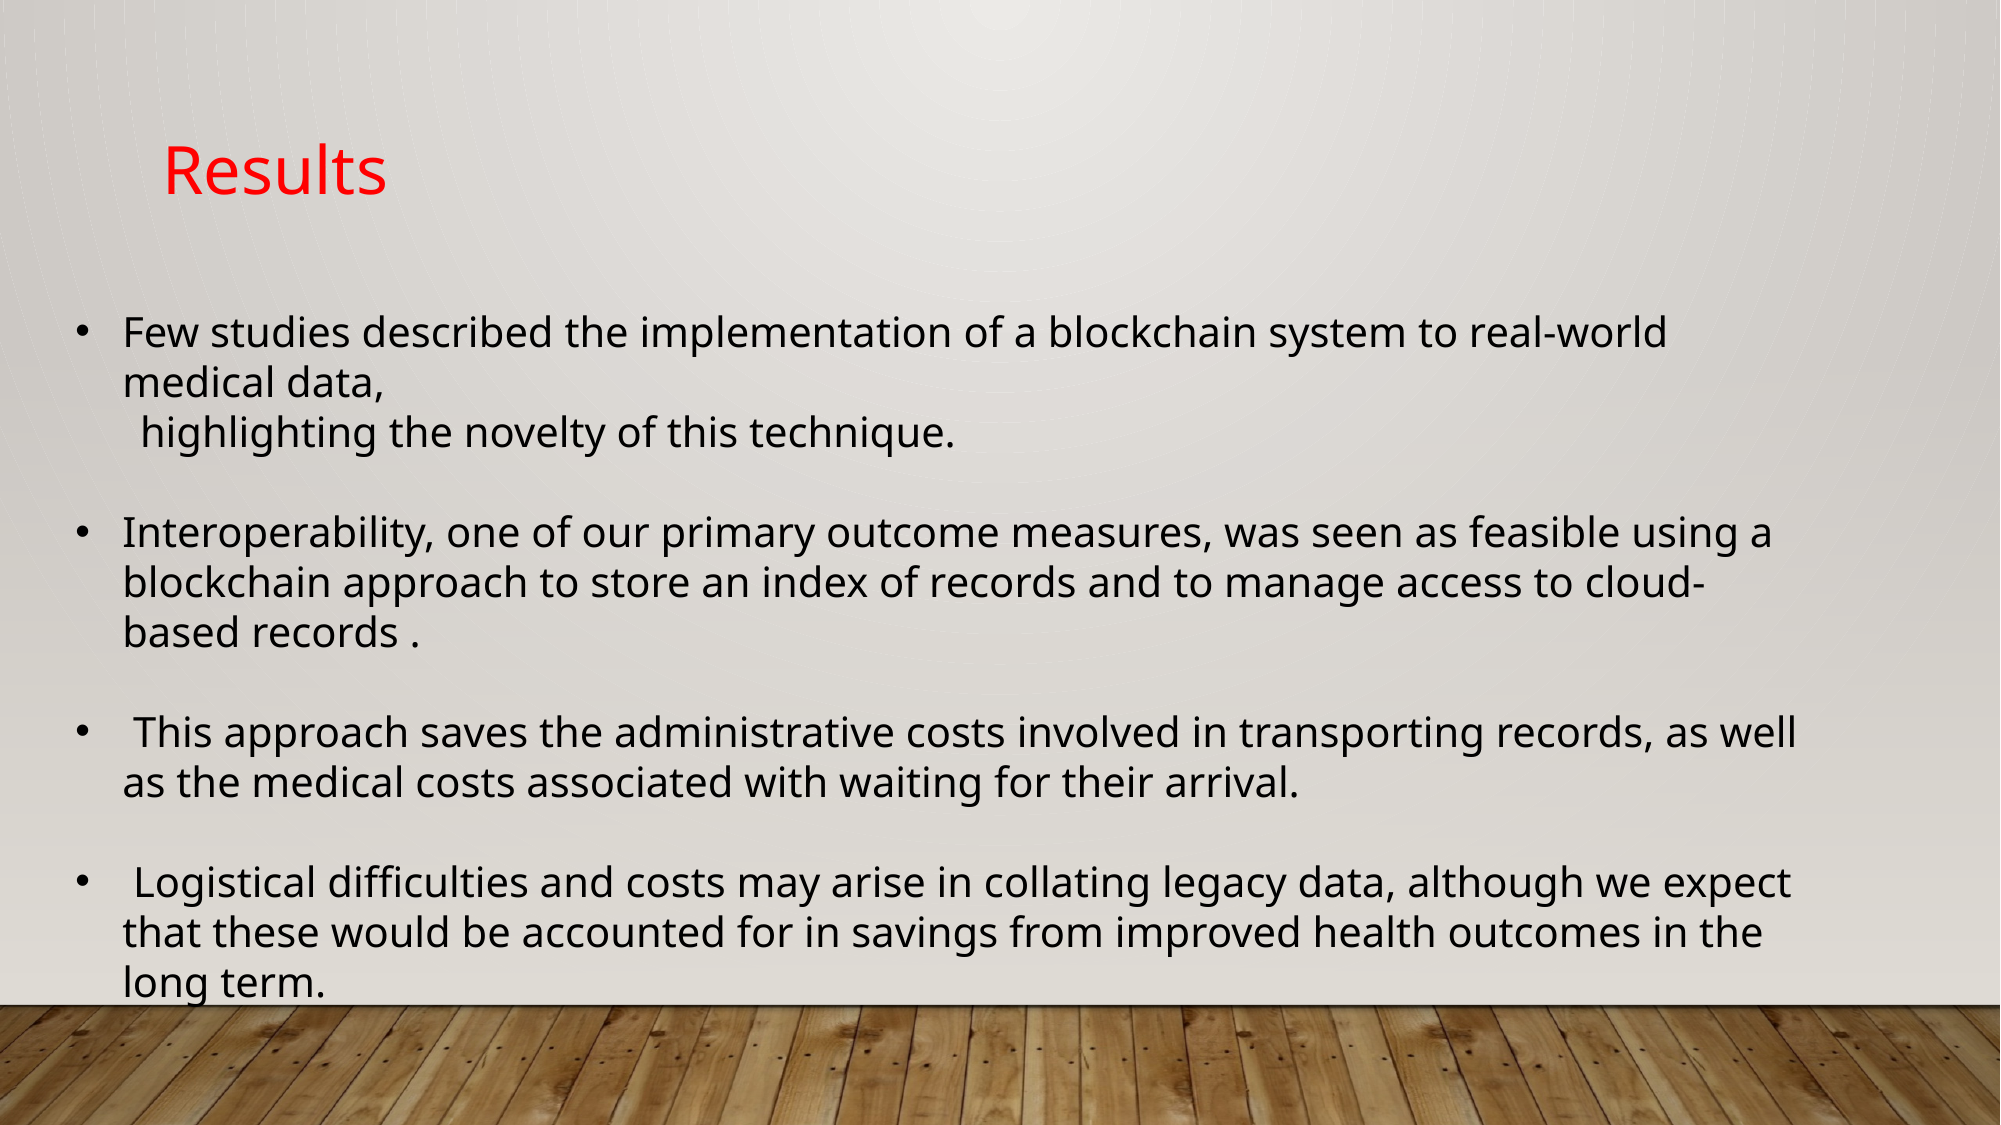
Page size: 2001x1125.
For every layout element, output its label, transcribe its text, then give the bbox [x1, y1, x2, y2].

picture [0, 1005, 2000, 1125]
text_box Results [147, 120, 403, 215]
text_box Few studies described the implementation of a blockchain system to real-world medical data, highlighting the novelty of this technique. Interoperability, one of our primary outcome measures, was seen as feasible using a blockchain approach to store an index of records and to manage access to cloud-based records . This approach saves the administrative costs involved in transporting records, as well as the medical costs associated with waiting for their arrival. Logistical difficulties and costs may arise in collating legacy data, although we expect that these would be accounted for in savings from improved health outcomes in the long term. [60, 298, 1820, 1014]
